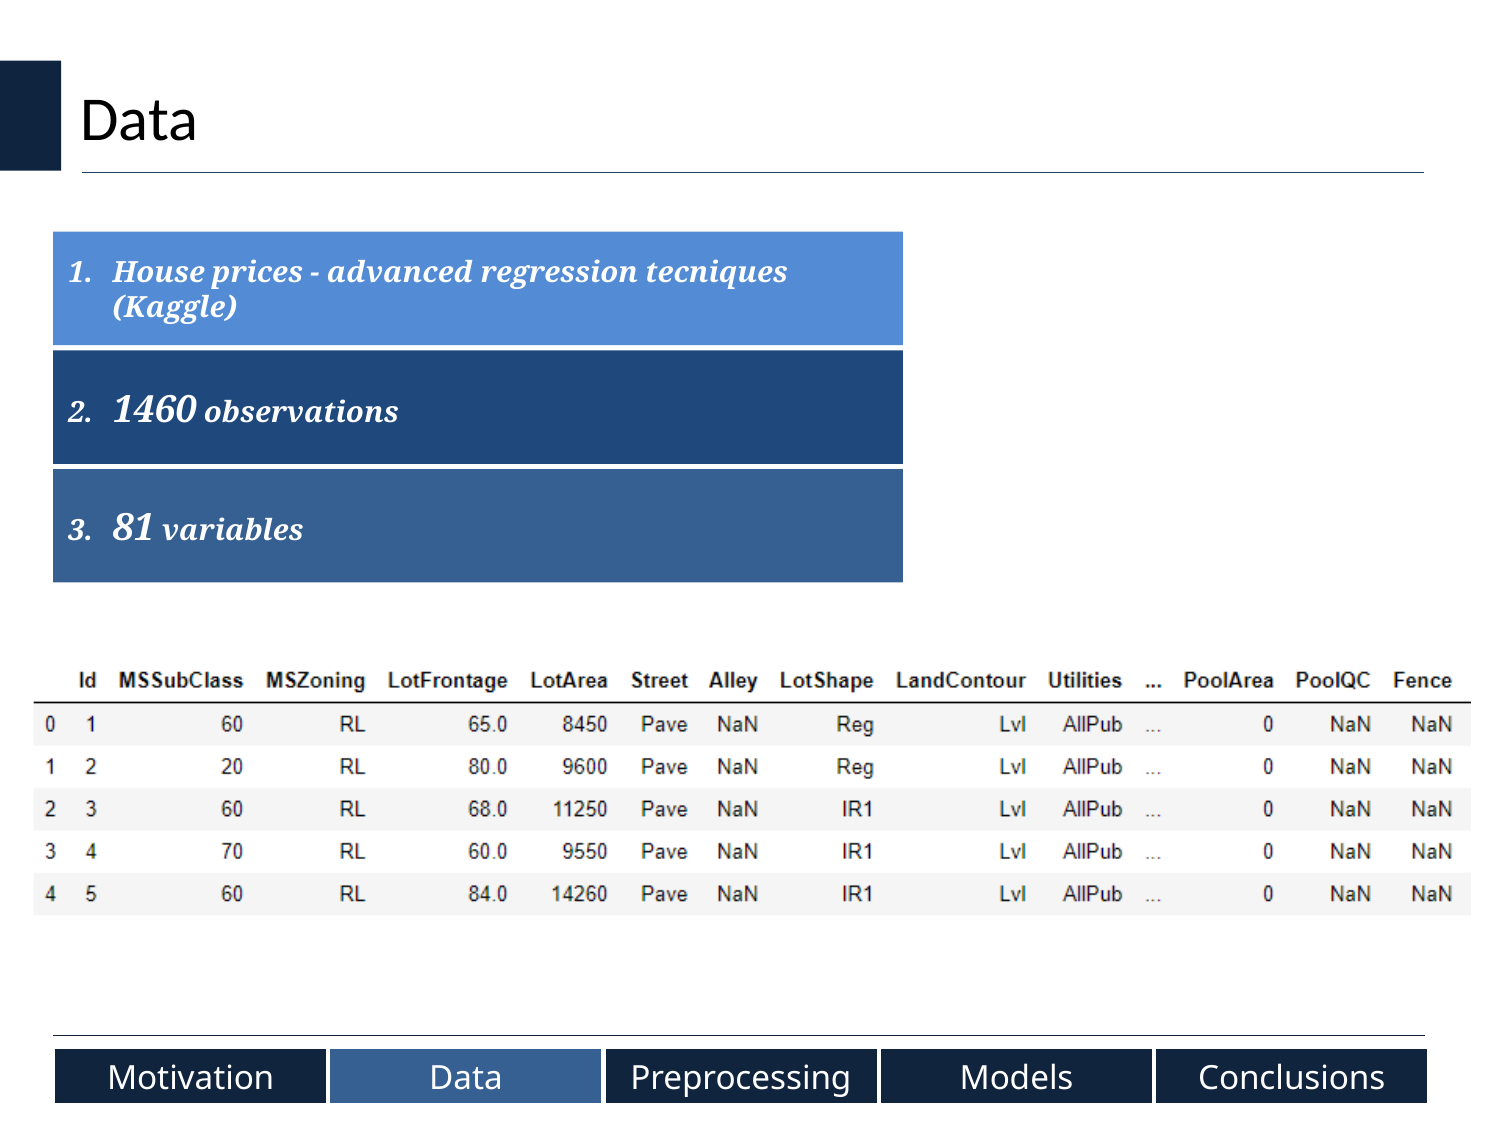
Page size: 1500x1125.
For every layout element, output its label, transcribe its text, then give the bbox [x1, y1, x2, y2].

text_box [52, 231, 1211, 646]
text_box Data [65, 60, 1360, 171]
picture [20, 647, 1471, 925]
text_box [52, 1046, 1430, 1106]
text_box [0, 60, 62, 171]
